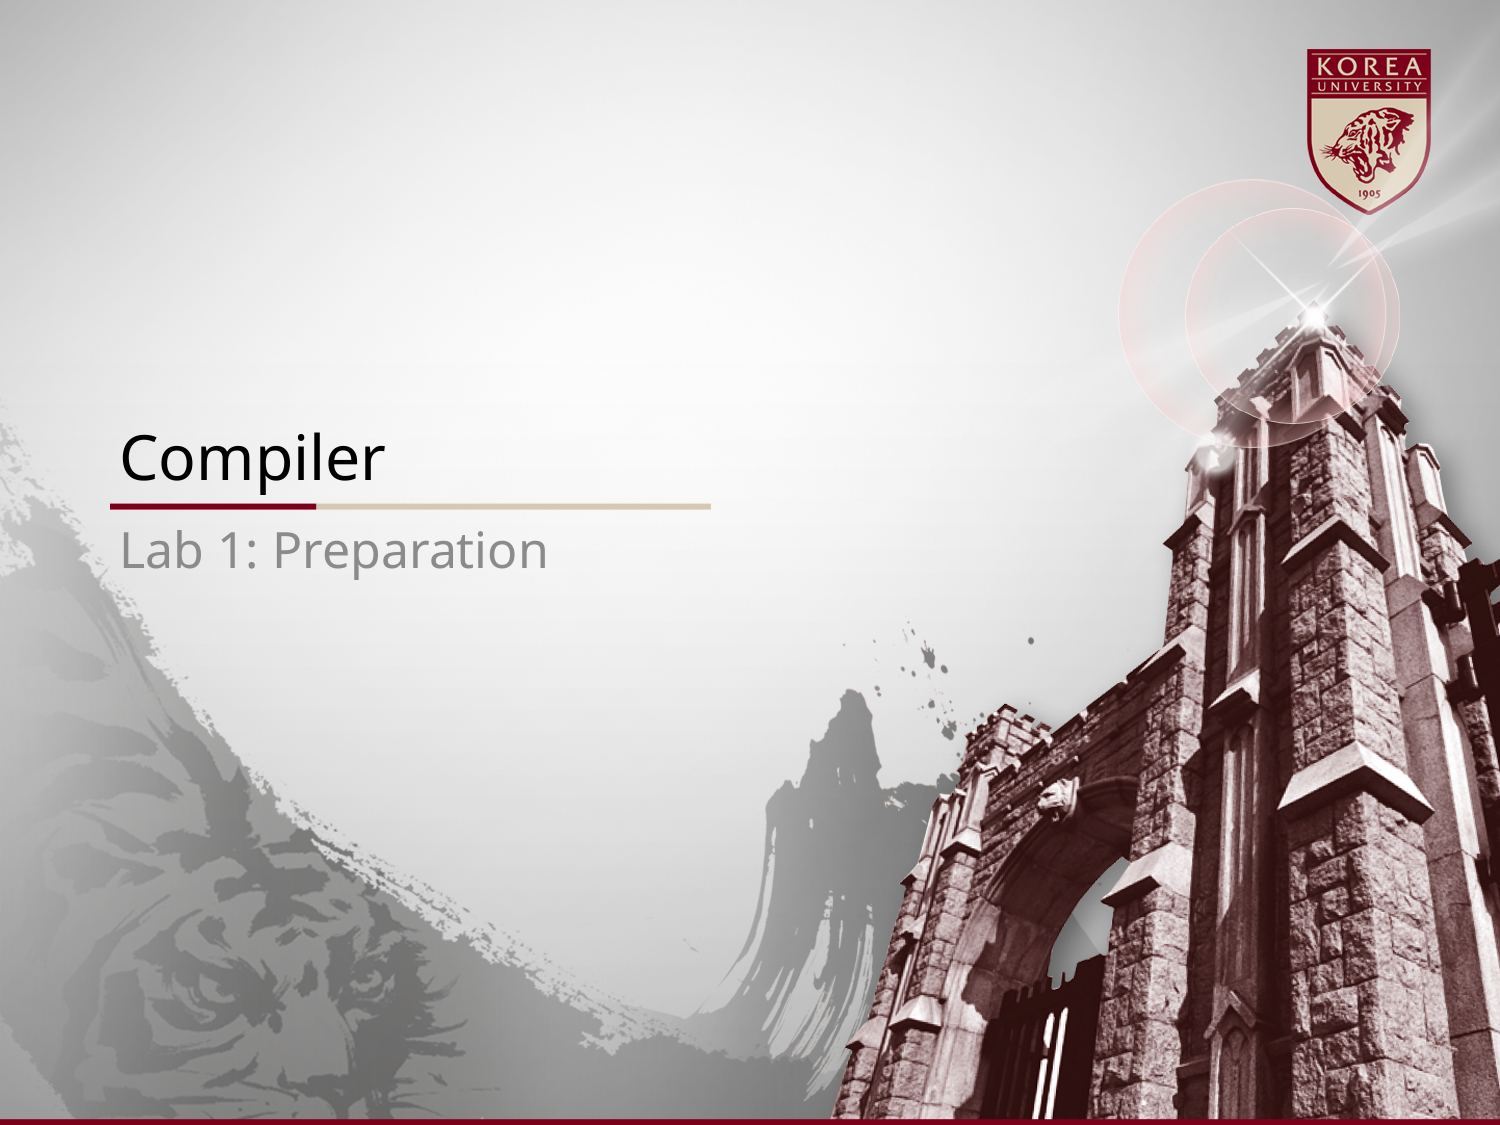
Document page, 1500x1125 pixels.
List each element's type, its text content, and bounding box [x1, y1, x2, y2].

title Compiler [104, 259, 1109, 501]
subtitle Lab 1: Preparation [104, 511, 988, 634]
picture [0, 0, 1500, 1125]
